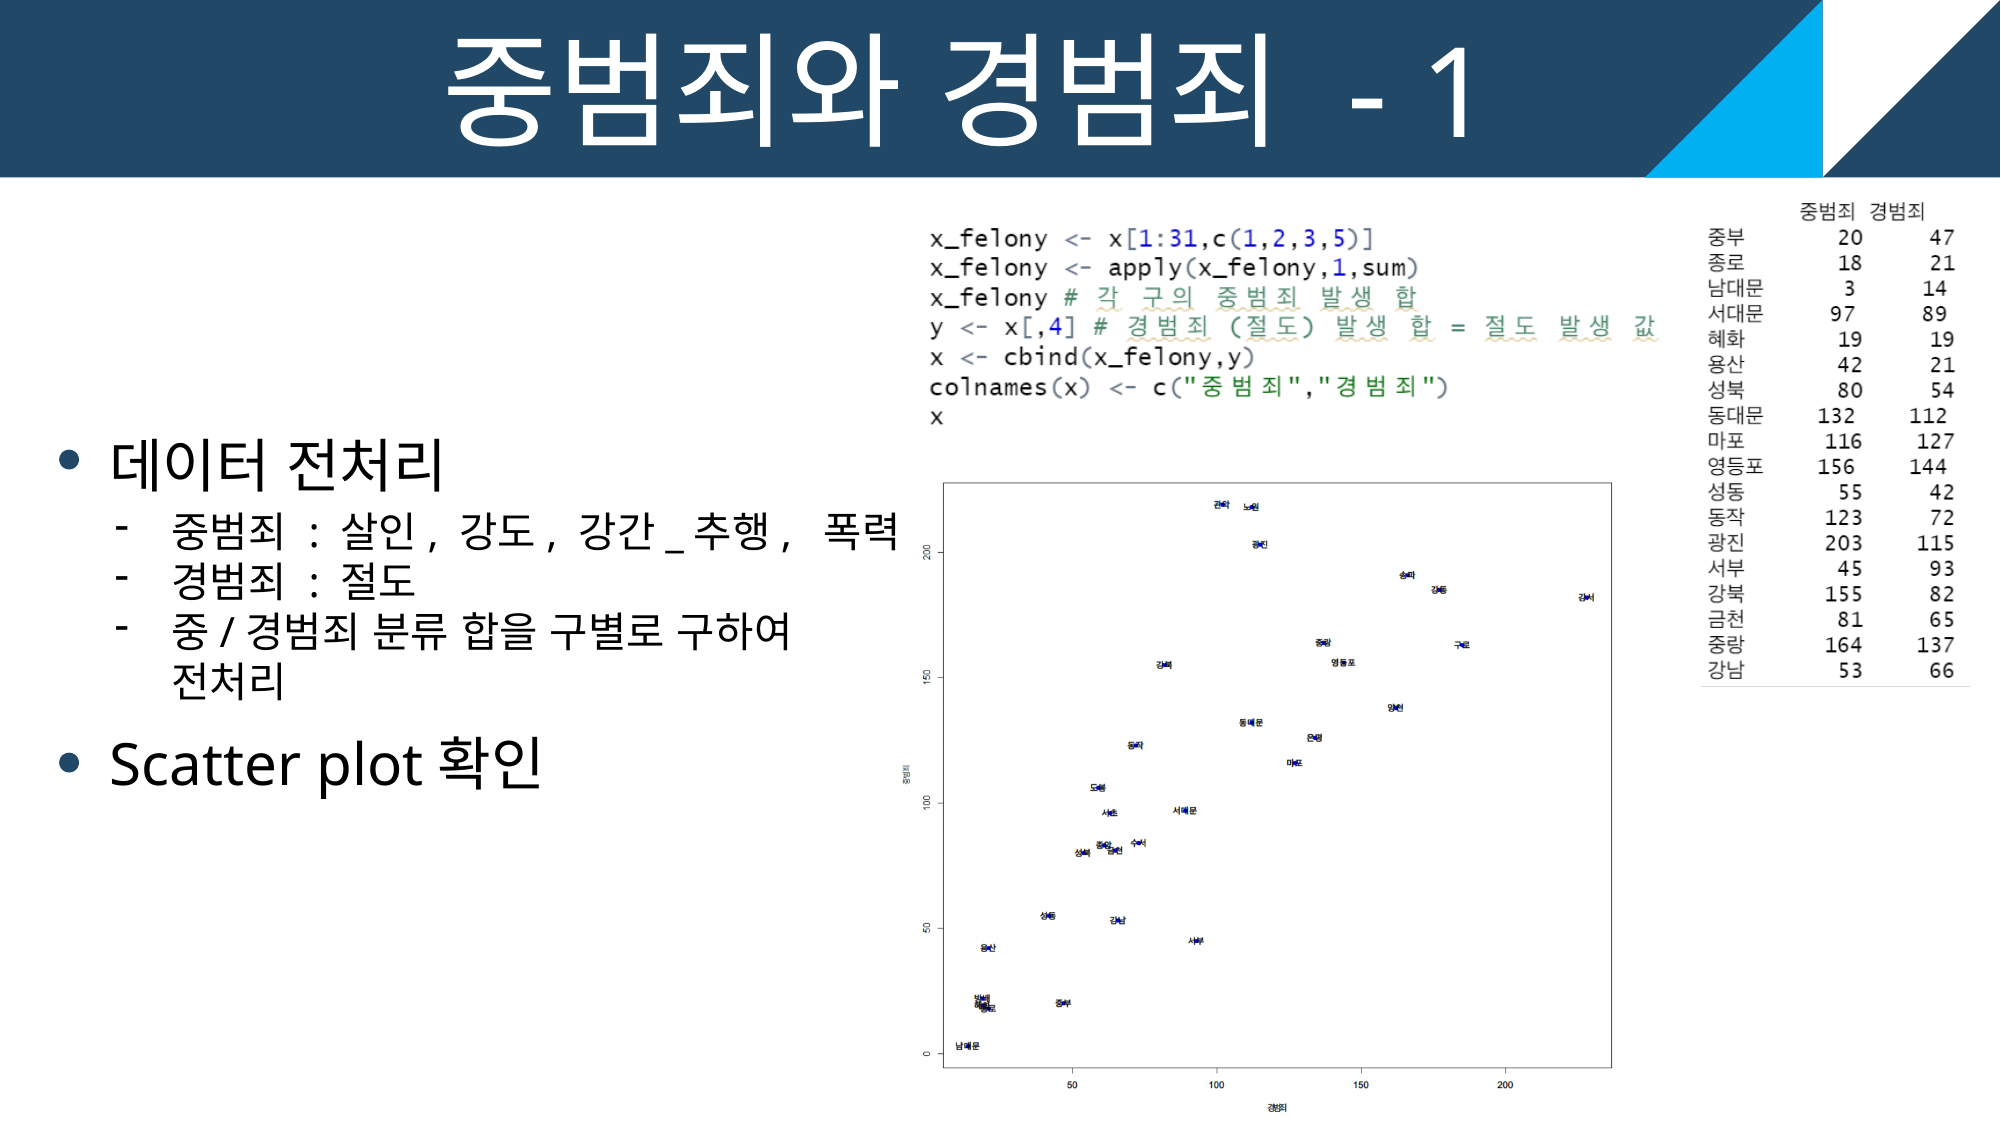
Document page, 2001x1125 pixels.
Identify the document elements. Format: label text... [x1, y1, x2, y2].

picture [926, 220, 1669, 436]
text_box [0, 0, 1644, 178]
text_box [1644, 0, 2000, 178]
text_box 데이터 전처리 [94, 421, 620, 507]
text_box [58, 448, 81, 471]
text_box Scatter plot확인 [94, 719, 620, 805]
picture [901, 476, 1619, 1123]
text_box 중범죄 : 살인, 강도, 강간_추행, 폭력 경범죄 : 절도 중/경범죄 분류 합을 구별로 구하여 전처리 [100, 498, 901, 714]
text_box [58, 751, 81, 774]
text_box 중범죄와 경범죄 - 1 [428, 5, 1644, 170]
picture [1701, 196, 1970, 687]
